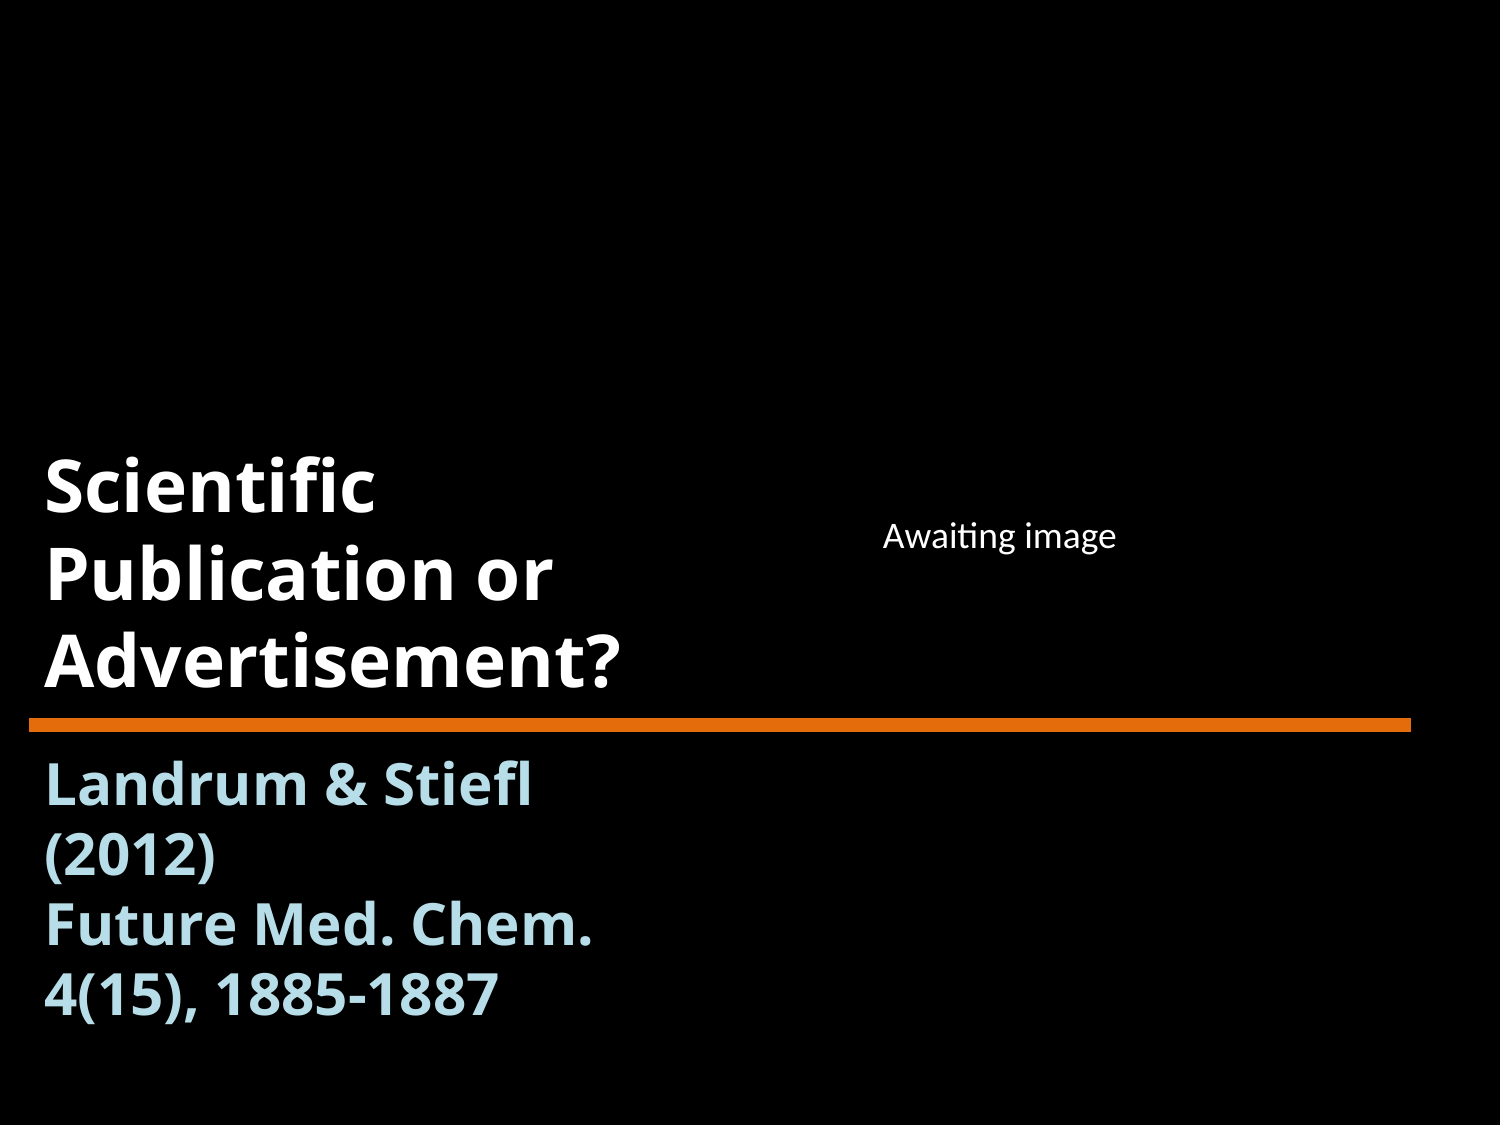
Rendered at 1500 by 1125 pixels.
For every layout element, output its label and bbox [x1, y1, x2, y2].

text_box [29, 432, 1412, 968]
